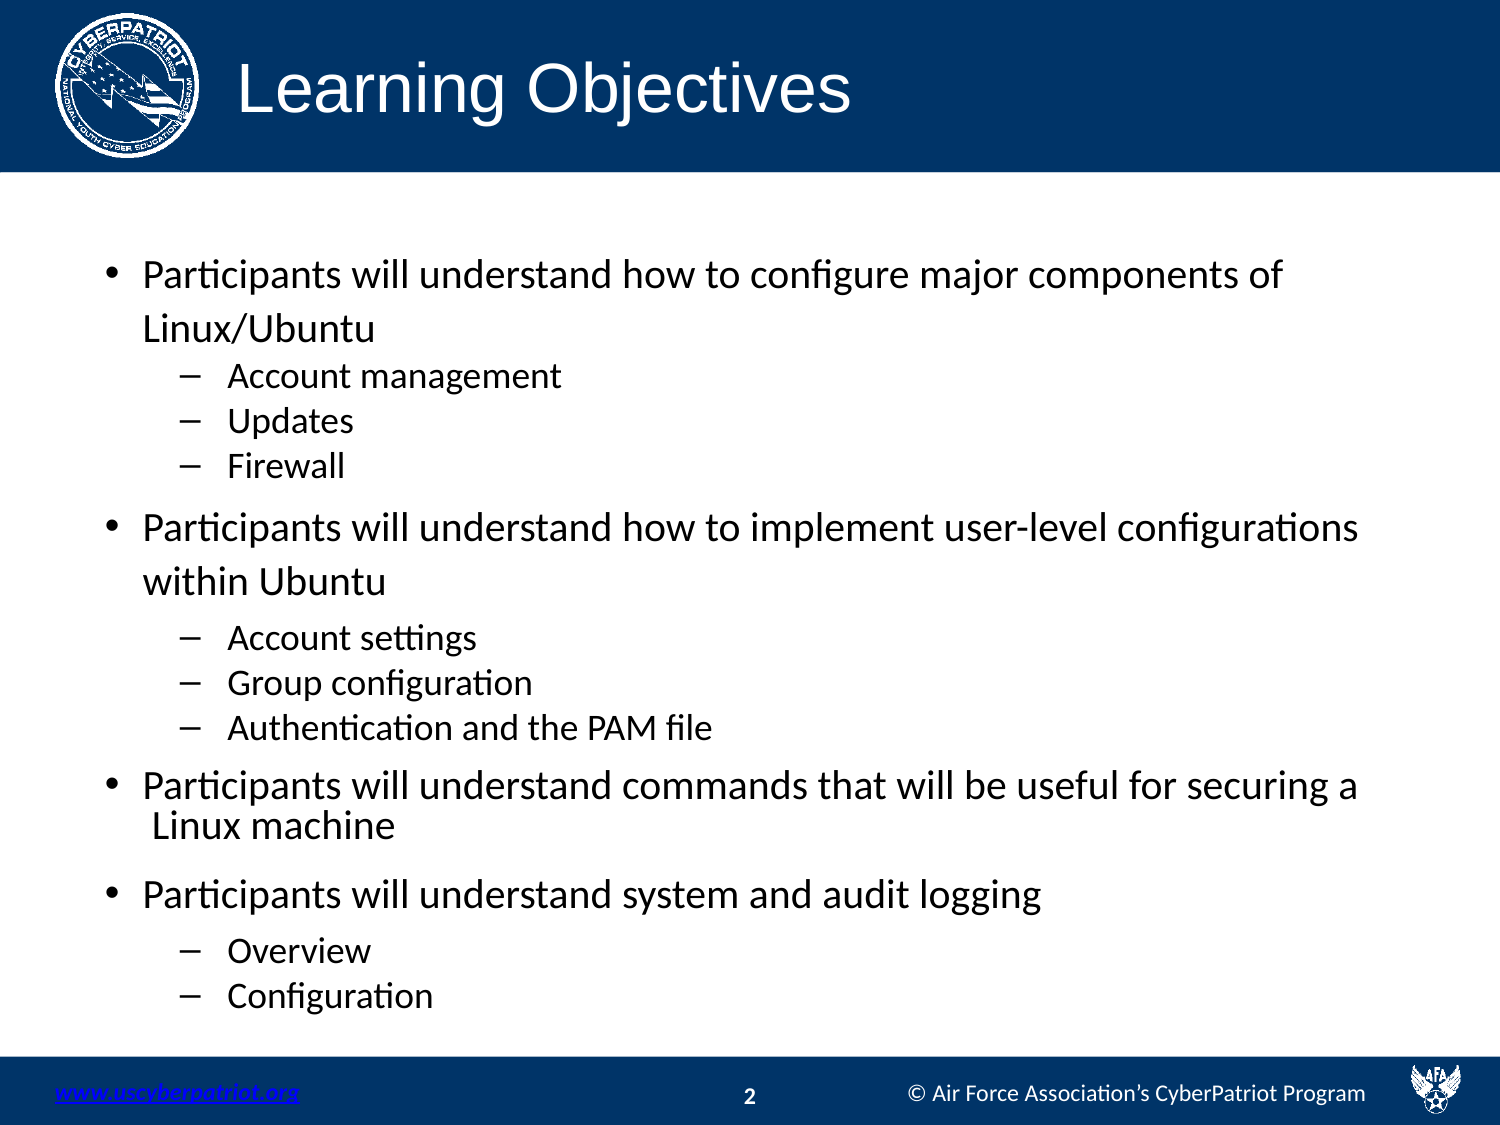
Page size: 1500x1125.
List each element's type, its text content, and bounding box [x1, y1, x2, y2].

text_box Participants will understand how to configure major components of Linux/Ubuntu Account management Updates Firewall Participants will understand how to implement user-level configurations within Ubuntu Account settings Group configuration Authentication and the PAM file Participants will understand commands that will be useful for securing a Linux machine Participants will understand system and audit logging Overview Configuration [102, 241, 1367, 1017]
picture [55, 13, 199, 158]
text_box www.uscyberpatriot.org [52, 1074, 310, 1106]
title Learning Objectives [234, 39, 863, 231]
text_box 2 [741, 1078, 759, 1110]
text_box © Air Force Association’s CyberPatriot Program [904, 1076, 1387, 1107]
picture [1410, 1064, 1461, 1114]
